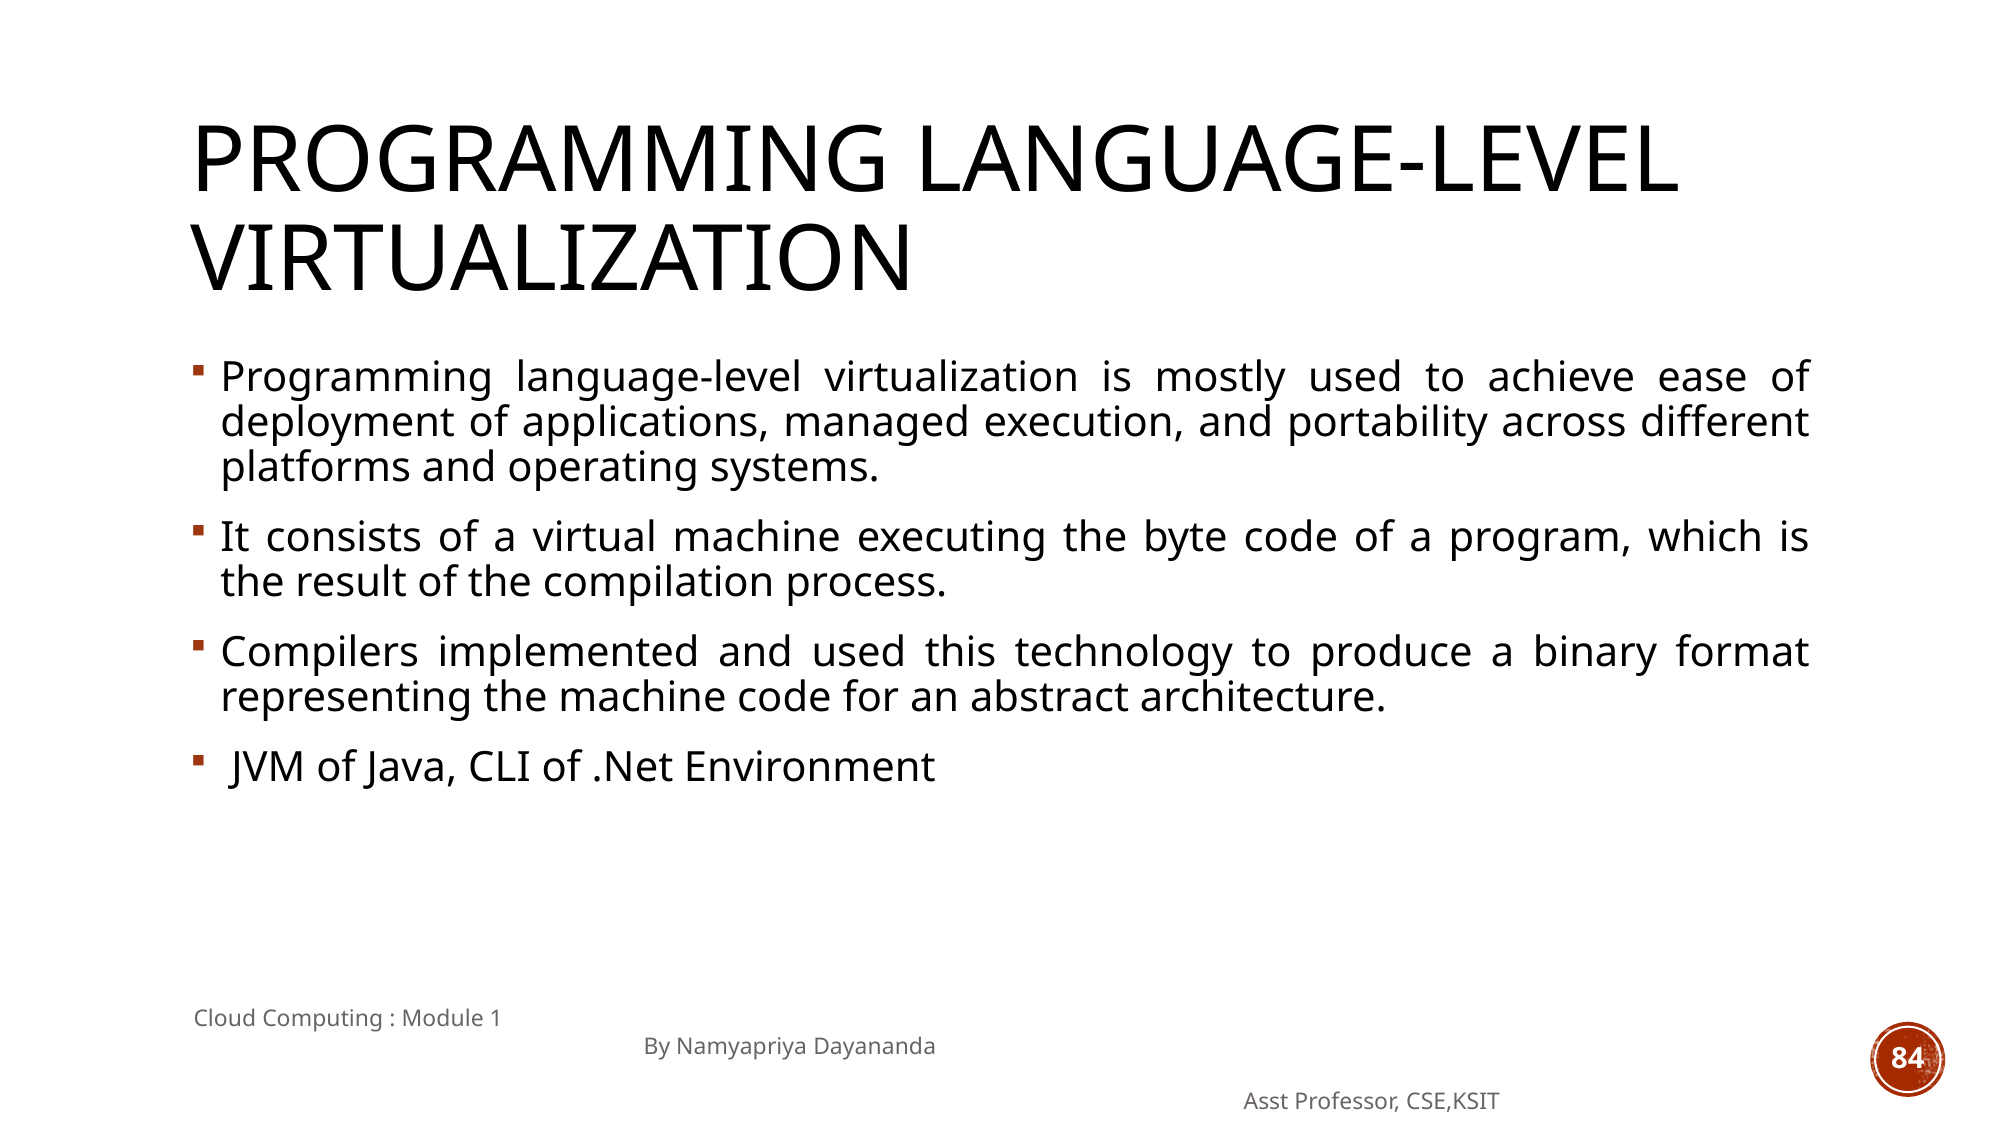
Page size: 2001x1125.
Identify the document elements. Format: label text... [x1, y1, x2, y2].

title PROGRAMMING LANGUAGE-LEVEL VIRTUALIZATION [175, 79, 1826, 344]
footer Cloud Computing : Module 1 By Namyapriya Dayananda Asst Professor, CSE,KSIT [178, 1028, 1803, 1089]
list Programming language-level virtualization is mostly used to achieve ease of deployment of applications, managed execution, and portability across different platforms and operating systems. It consists of a virtual machine executing the byte code of a program, which is the result of the compilation process. Compilers implemented and used this technology to produce a binary format representing the machine code for an abstract architecture. JVM of Java, CLI of .Net Environment [175, 348, 1826, 1013]
slide_number 84 [1855, 1028, 1961, 1089]
